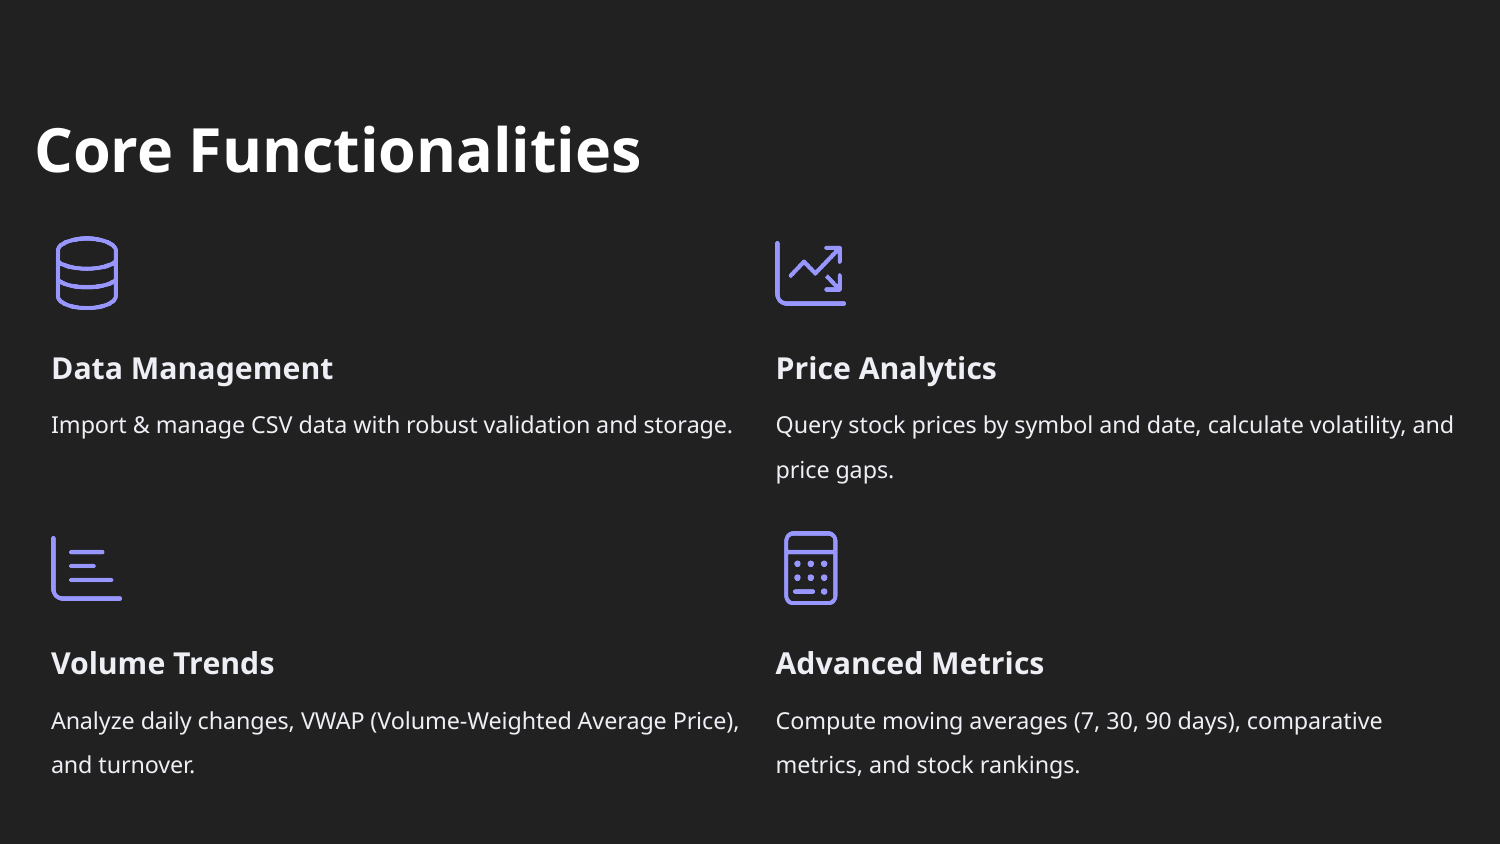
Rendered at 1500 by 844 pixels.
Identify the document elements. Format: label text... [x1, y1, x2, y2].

text_box Import & manage CSV data with robust validation and storage. [51, 393, 747, 472]
text_box Compute moving averages (7, 30, 90 days), comparative metrics, and stock rankings. [775, 689, 1471, 767]
text_box Analyze daily changes, VWAP (Volume-Weighted Average Price), and turnover. [51, 689, 747, 767]
text_box Core Functionalities [34, 92, 942, 176]
picture [50, 531, 122, 605]
text_box Price Analytics [775, 339, 1085, 380]
text_box Query stock prices by symbol and date, calculate volatility, and price gaps. [775, 393, 1471, 472]
text_box Volume Trends [51, 634, 360, 675]
picture [775, 531, 847, 605]
text_box Advanced Metrics [775, 634, 1085, 675]
picture [50, 236, 122, 310]
text_box Data Management [51, 339, 360, 380]
picture [775, 236, 847, 310]
